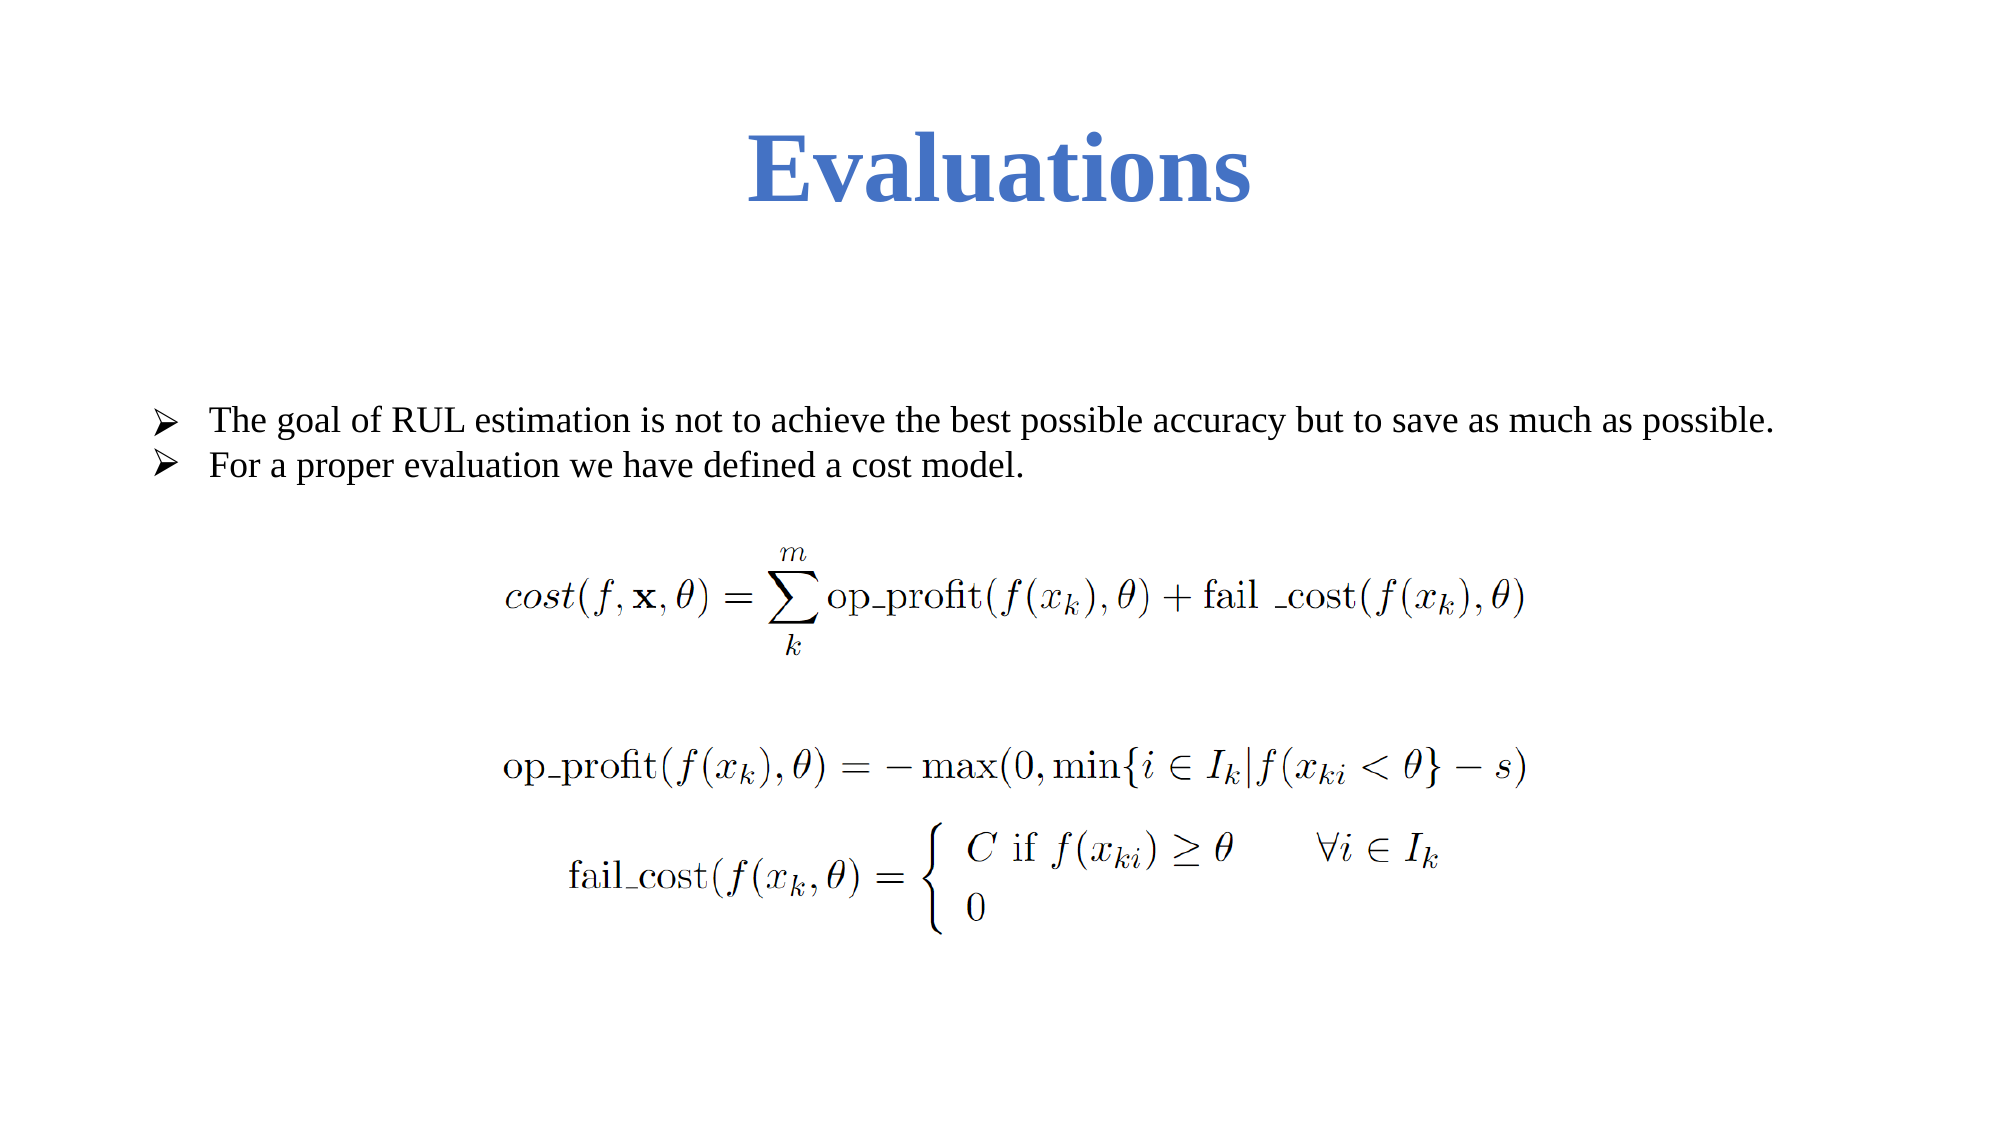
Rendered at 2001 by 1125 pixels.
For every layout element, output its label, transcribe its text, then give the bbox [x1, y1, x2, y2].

list The goal of RUL estimation is not to achieve the best possible accuracy but to save as much as possible. For a proper evaluation we have defined a cost model. [137, 387, 1863, 836]
picture [456, 526, 1544, 967]
title Evaluations [137, 59, 1863, 278]
